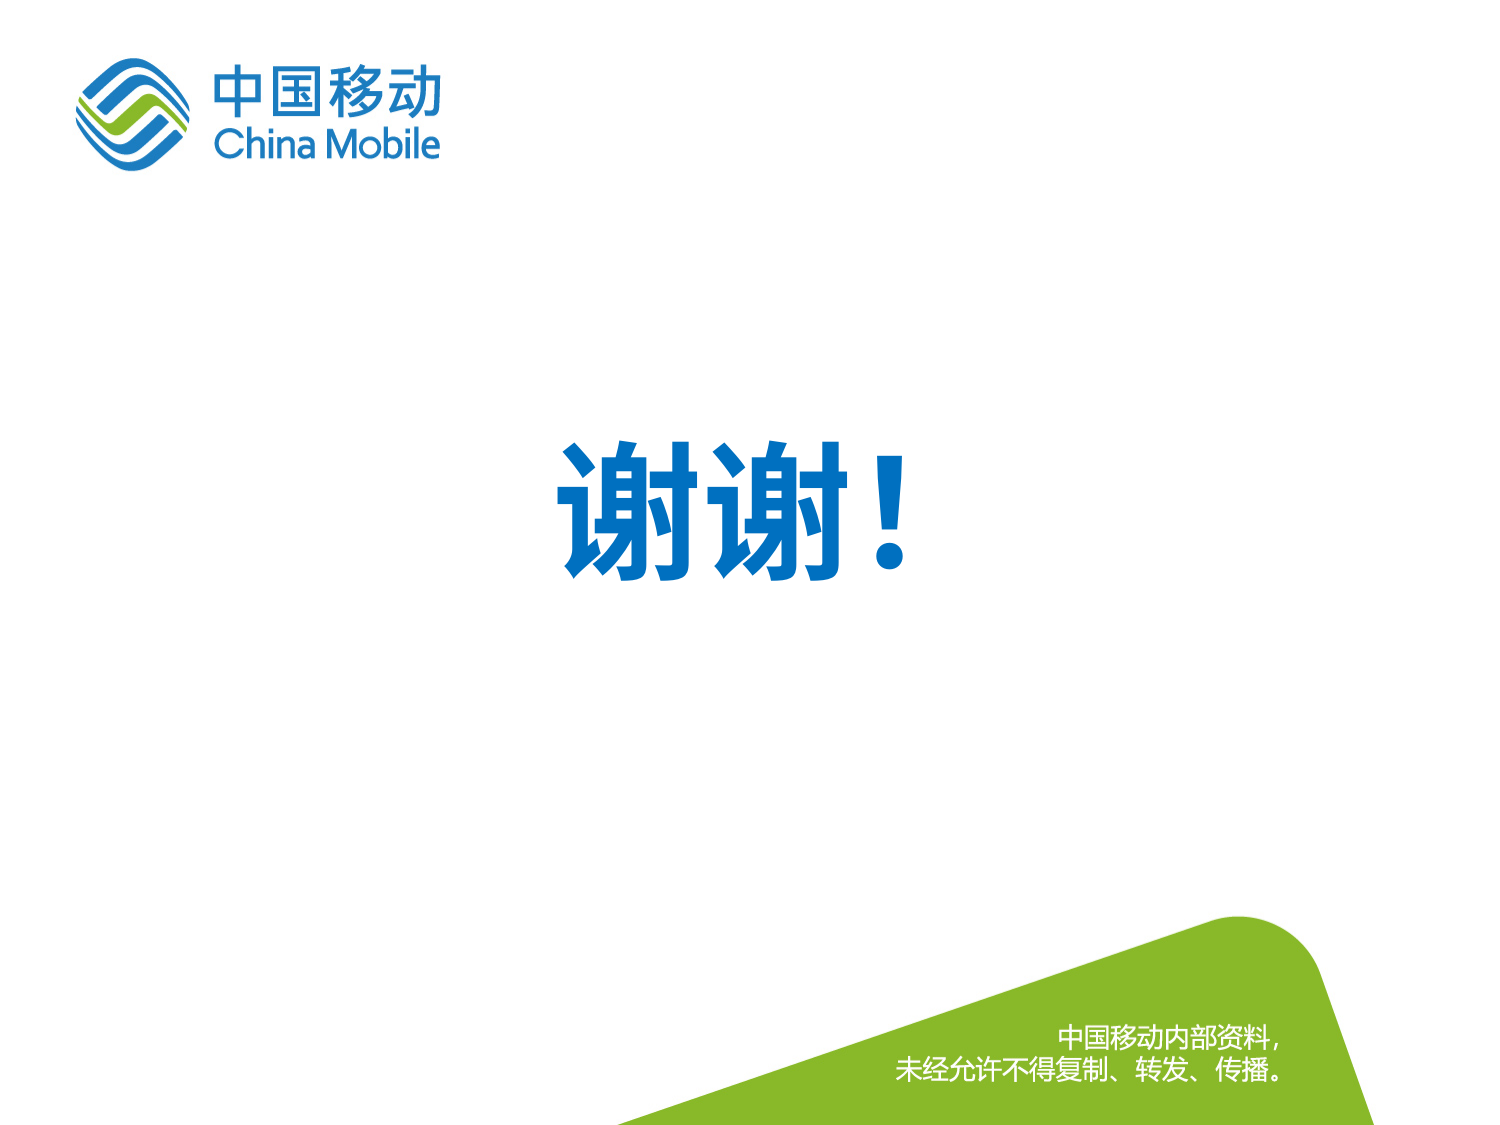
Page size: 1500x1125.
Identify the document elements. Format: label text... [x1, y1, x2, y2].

picture [0, 0, 1500, 1125]
text_box 谢谢！ [537, 410, 1152, 606]
